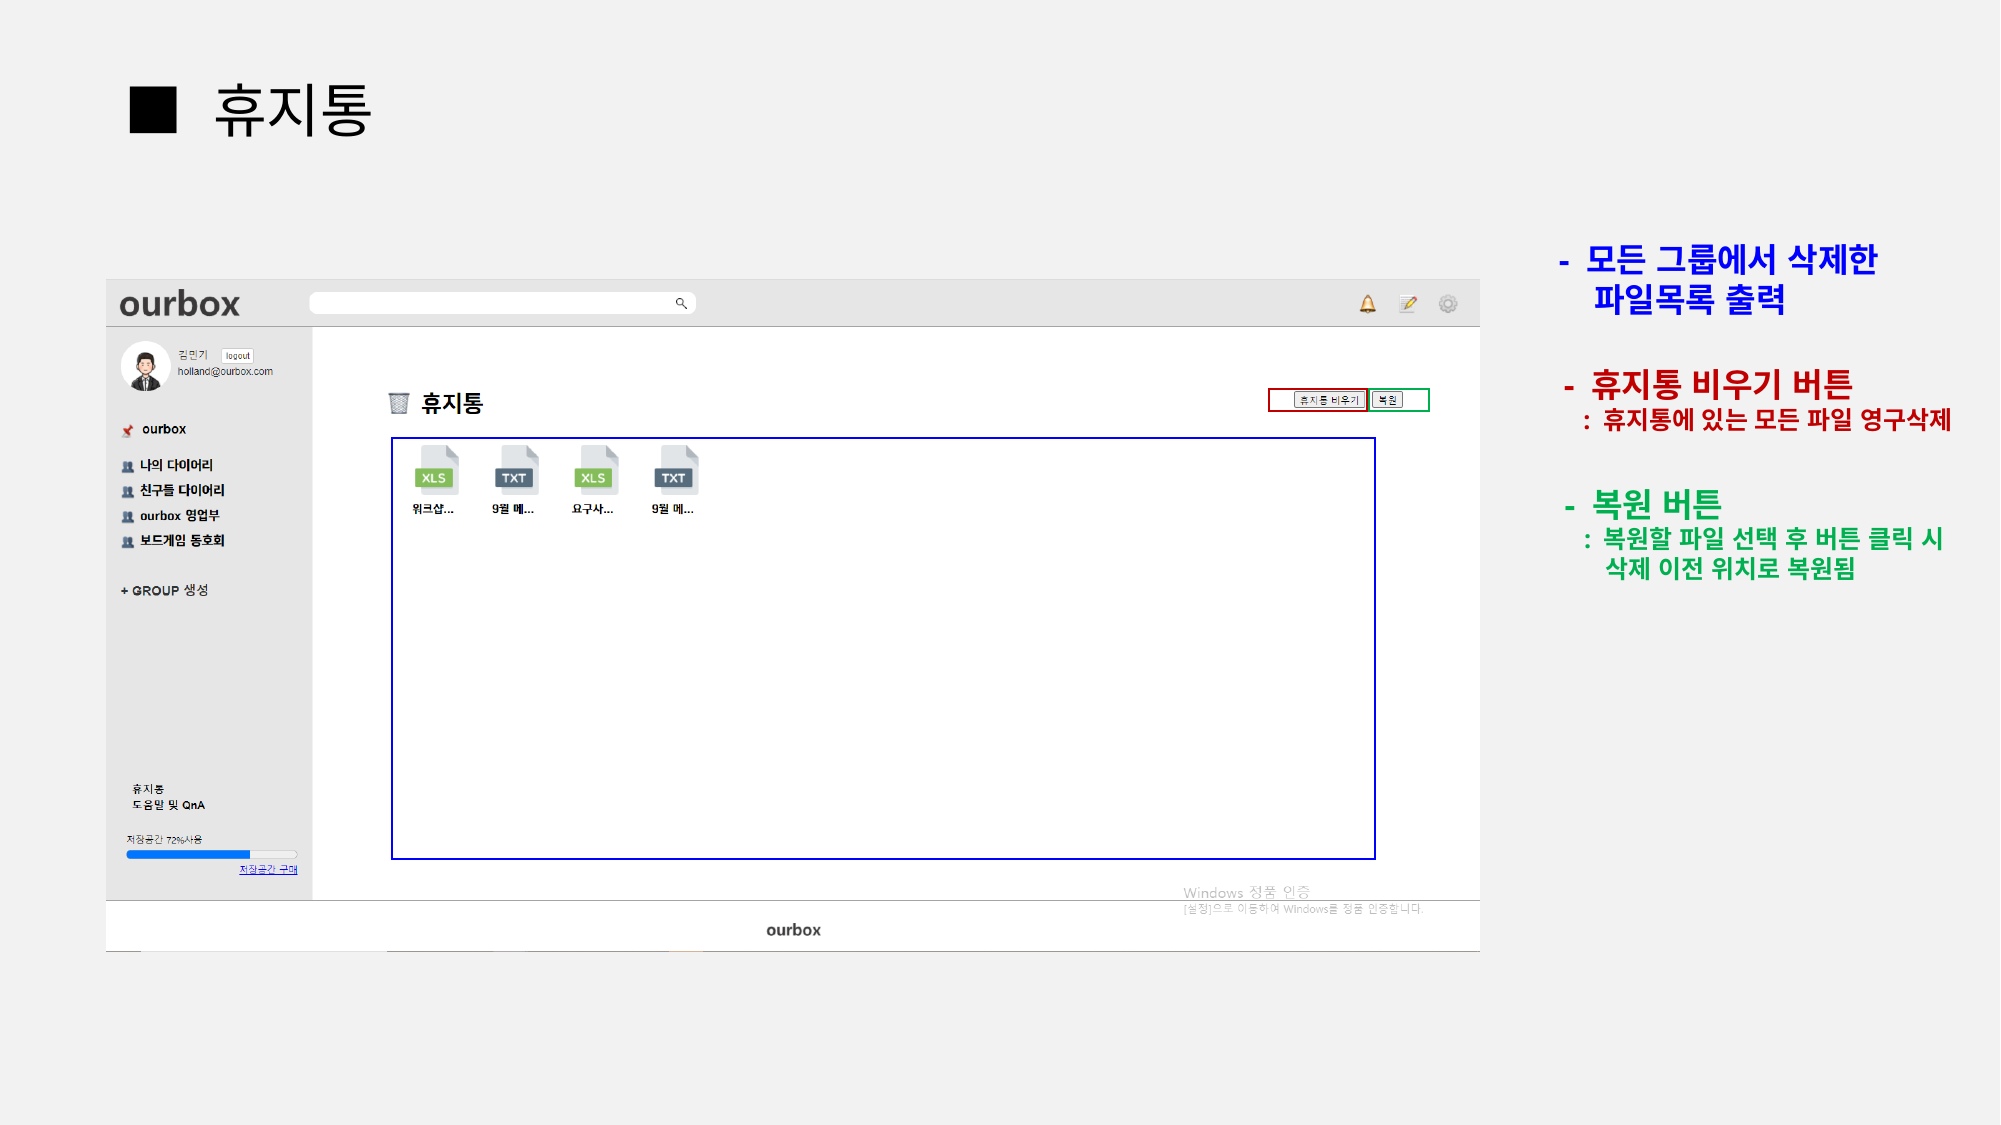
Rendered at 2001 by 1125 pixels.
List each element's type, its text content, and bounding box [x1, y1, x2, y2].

text_box - 휴지통 비우기 버튼 : 휴지통에 있는 모든 파일 영구삭제 [1549, 357, 1969, 442]
text_box - 모든 그룹에서 삭제한 파일목록 출력 [1544, 231, 1904, 327]
text_box - 복원 버튼 : 복원할 파일 선택 후 버튼 클릭 시 삭제 이전 위치로 복원됨 [1549, 476, 1960, 592]
text_box ■ 휴지통 [110, 66, 389, 152]
picture [106, 279, 1480, 952]
